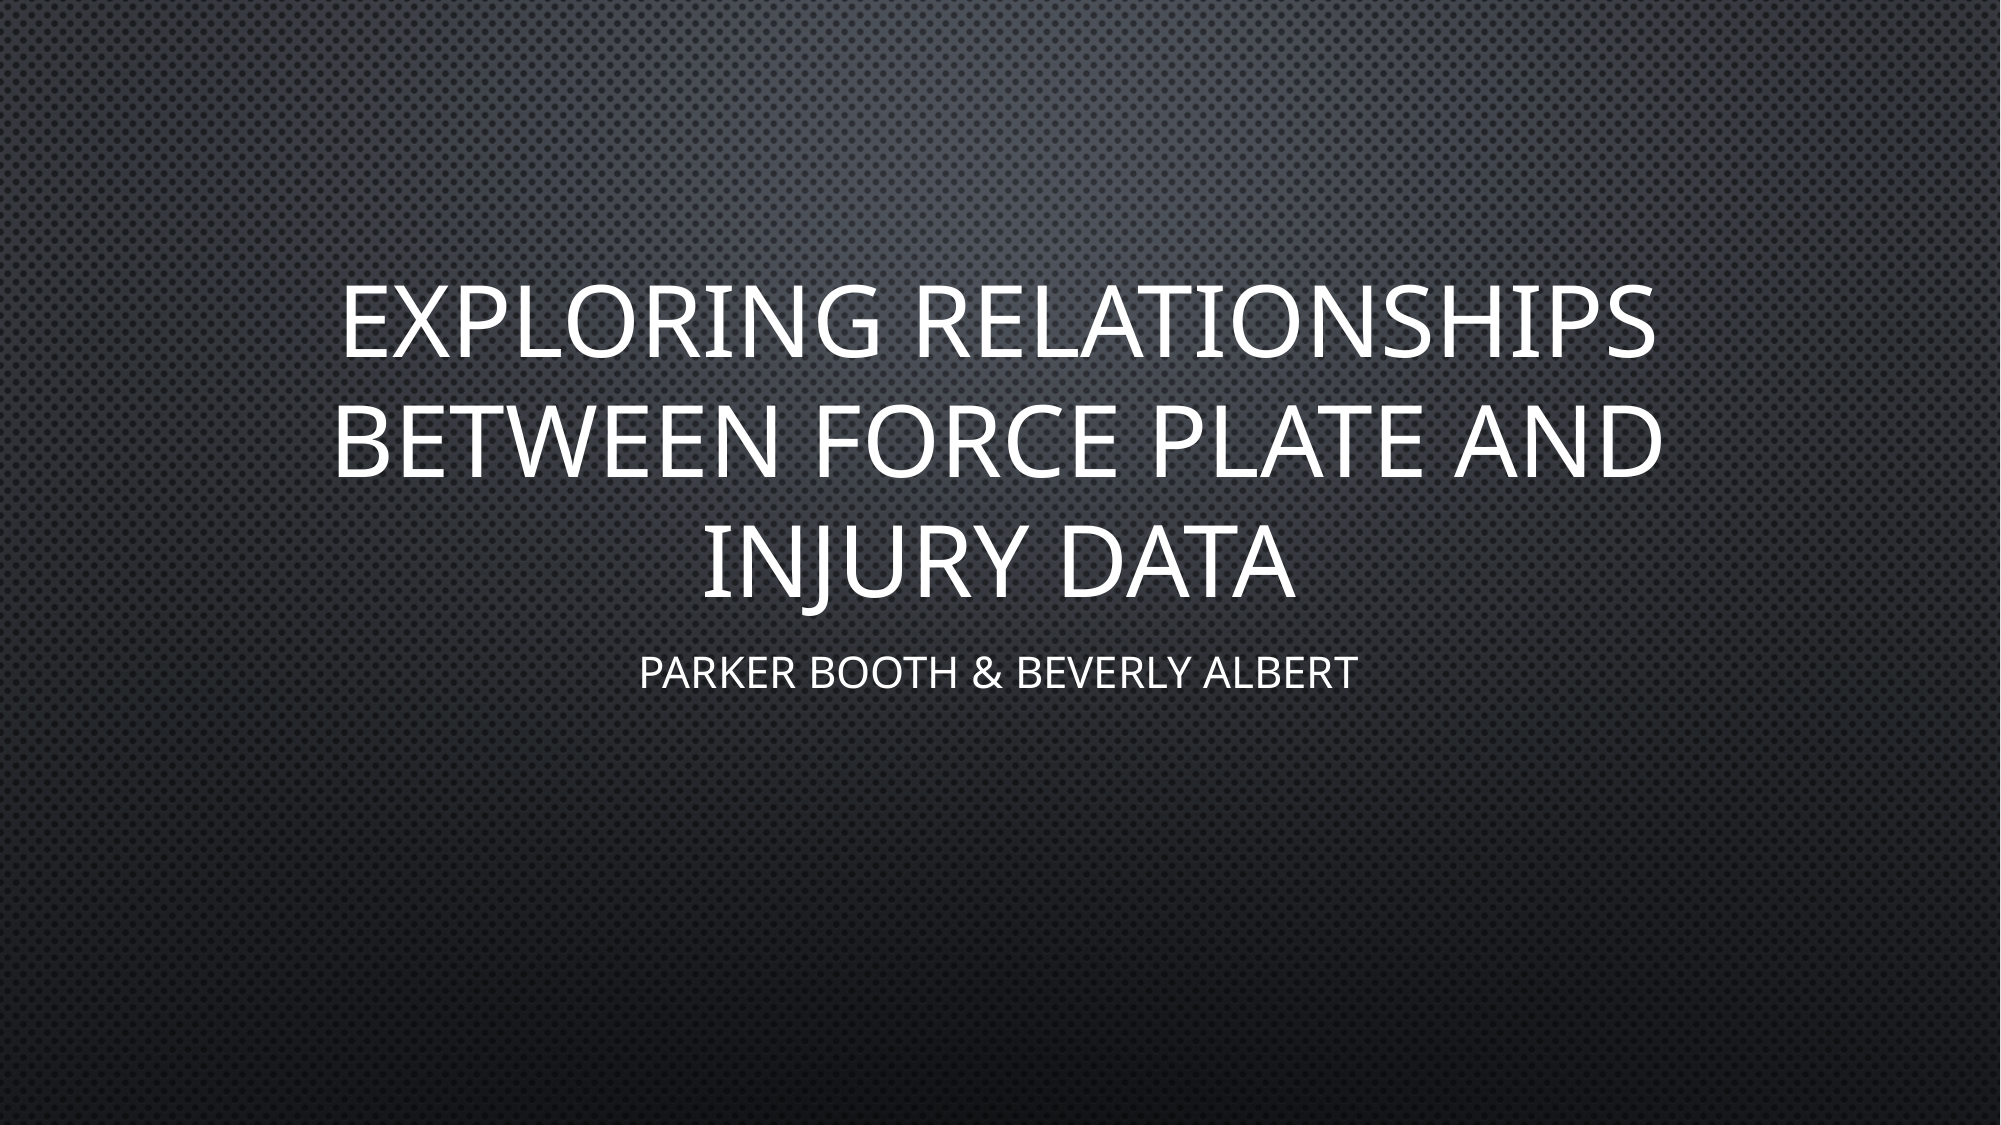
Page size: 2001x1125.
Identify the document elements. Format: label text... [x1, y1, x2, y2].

title Exploring relationships between force plate and injury Data [287, 99, 1711, 625]
subtitle Parker Booth & Beverly Albert [287, 637, 1711, 950]
